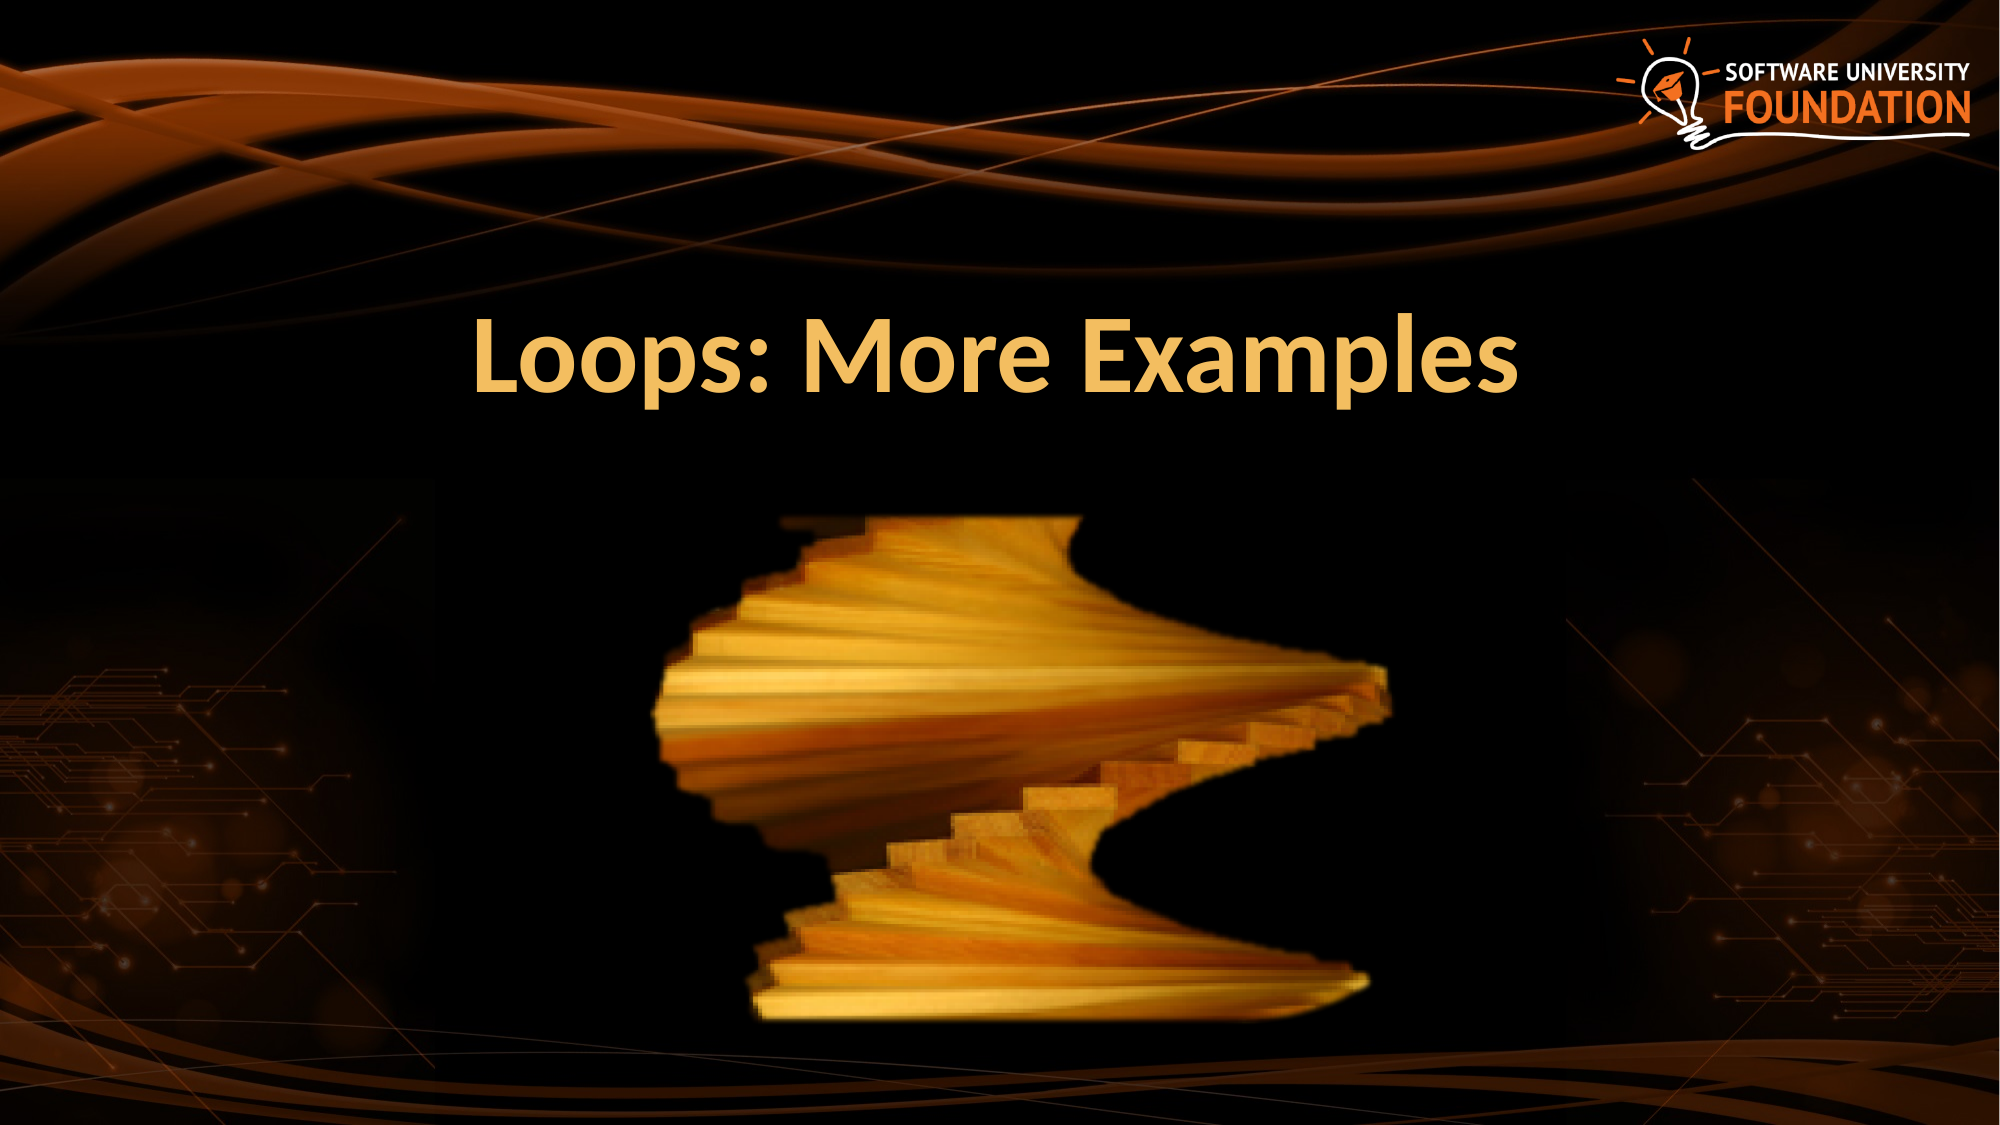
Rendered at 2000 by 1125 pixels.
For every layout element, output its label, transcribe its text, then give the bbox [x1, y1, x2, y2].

title Loops: More Examples [156, 266, 1838, 421]
picture [0, 0, 2000, 1125]
